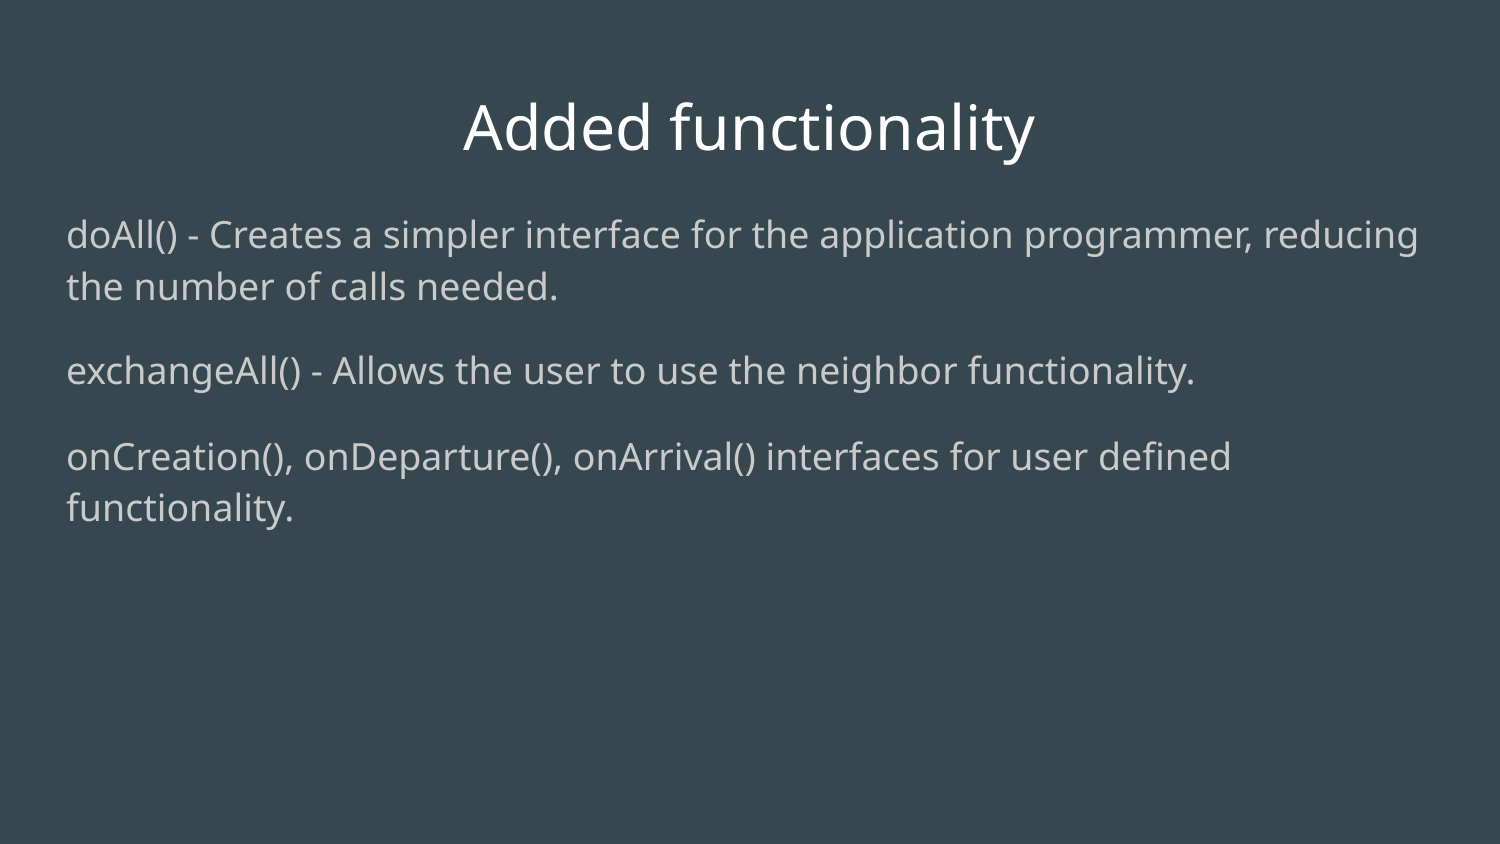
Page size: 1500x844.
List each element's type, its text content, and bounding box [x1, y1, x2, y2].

title Added functionality [51, 72, 1449, 167]
list doAll() - Creates a simpler interface for the application programmer, reducing the number of calls needed. exchangeAll() - Allows the user to use the neighbor functionality. onCreation(), onDeparture(), onArrival() interfaces for user defined functionality. [51, 189, 1449, 750]
